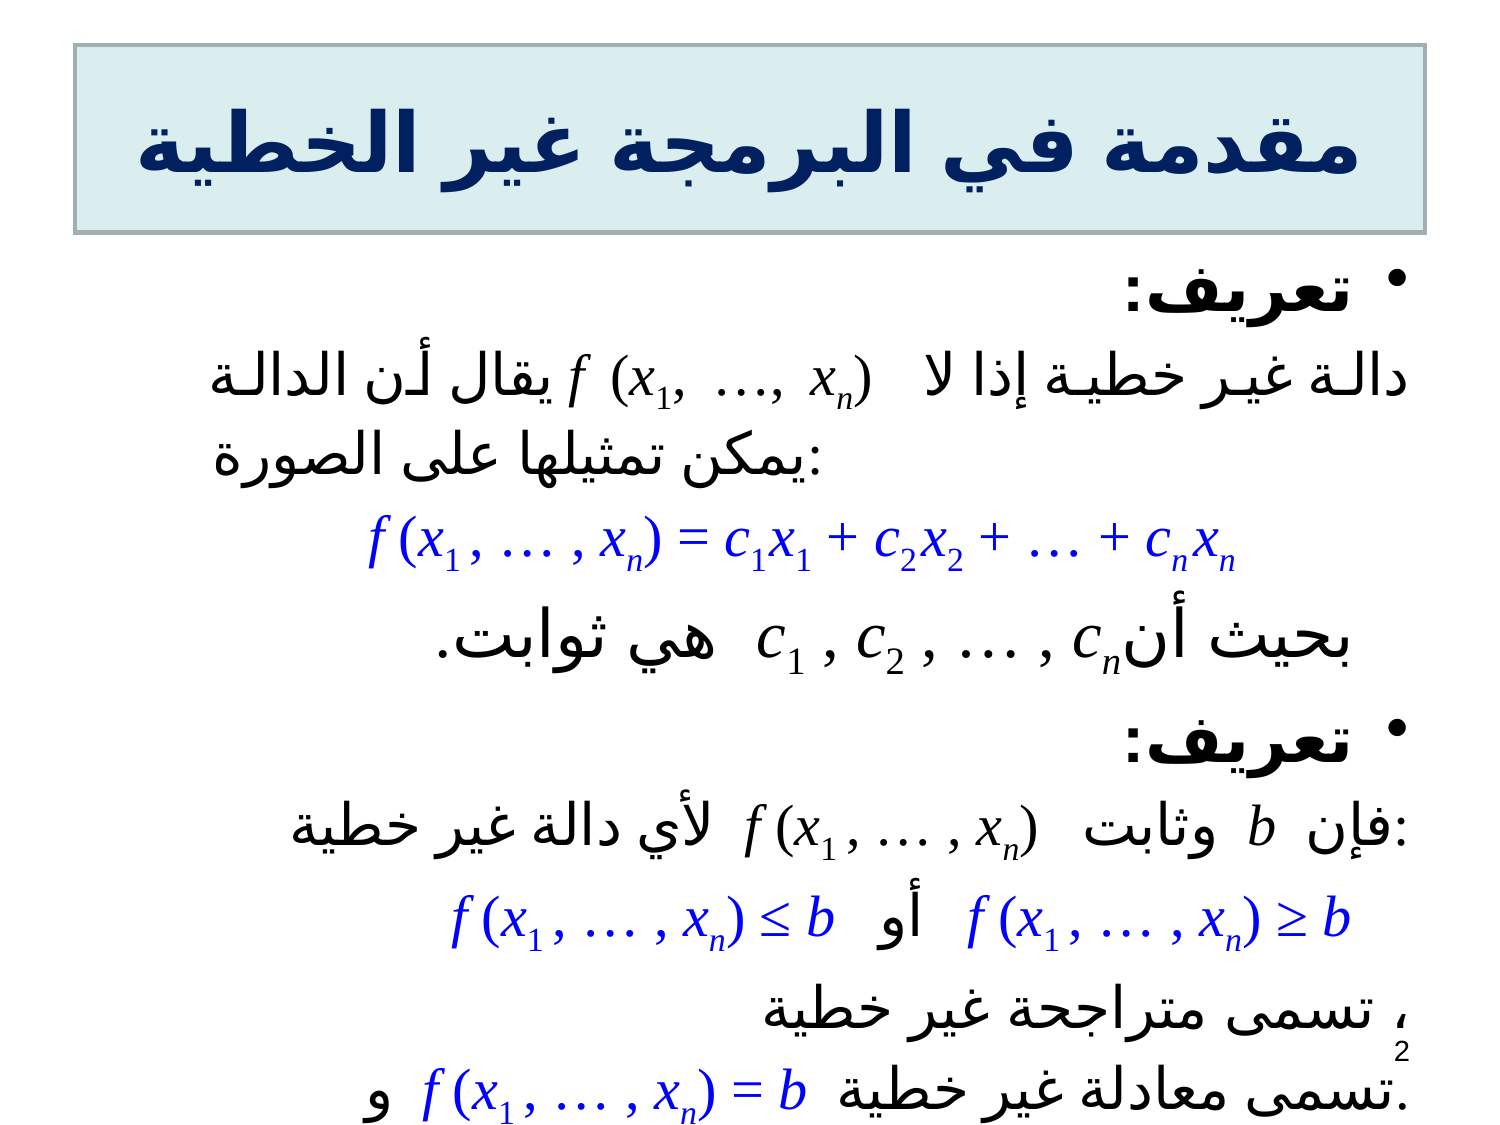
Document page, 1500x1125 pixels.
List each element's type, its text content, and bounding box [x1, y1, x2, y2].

list تعريف: يقال أن الدالة f (x1, …, xn) دالة غير خطية إذا لا يمكن تمثيلها على الصورة: f (x1 , … , xn) = c1 x1 + c2 x2 + … + cn xn بحيث أنc1 , c2 , … , cn هي ثوابت. تعريف: لأي دالة غير خطية f (x1 , … , xn) وثابت b فإن: f (x1 , … , xn) ≤ b أو f (x1 , … , xn) ≥ b تسمى متراجحة غير خطية ، و f (x1 , … , xn) = b تسمى معادلة غير خطية. [74, 237, 1426, 1101]
title مقدمة في البرمجة غير الخطية [73, 43, 1427, 235]
